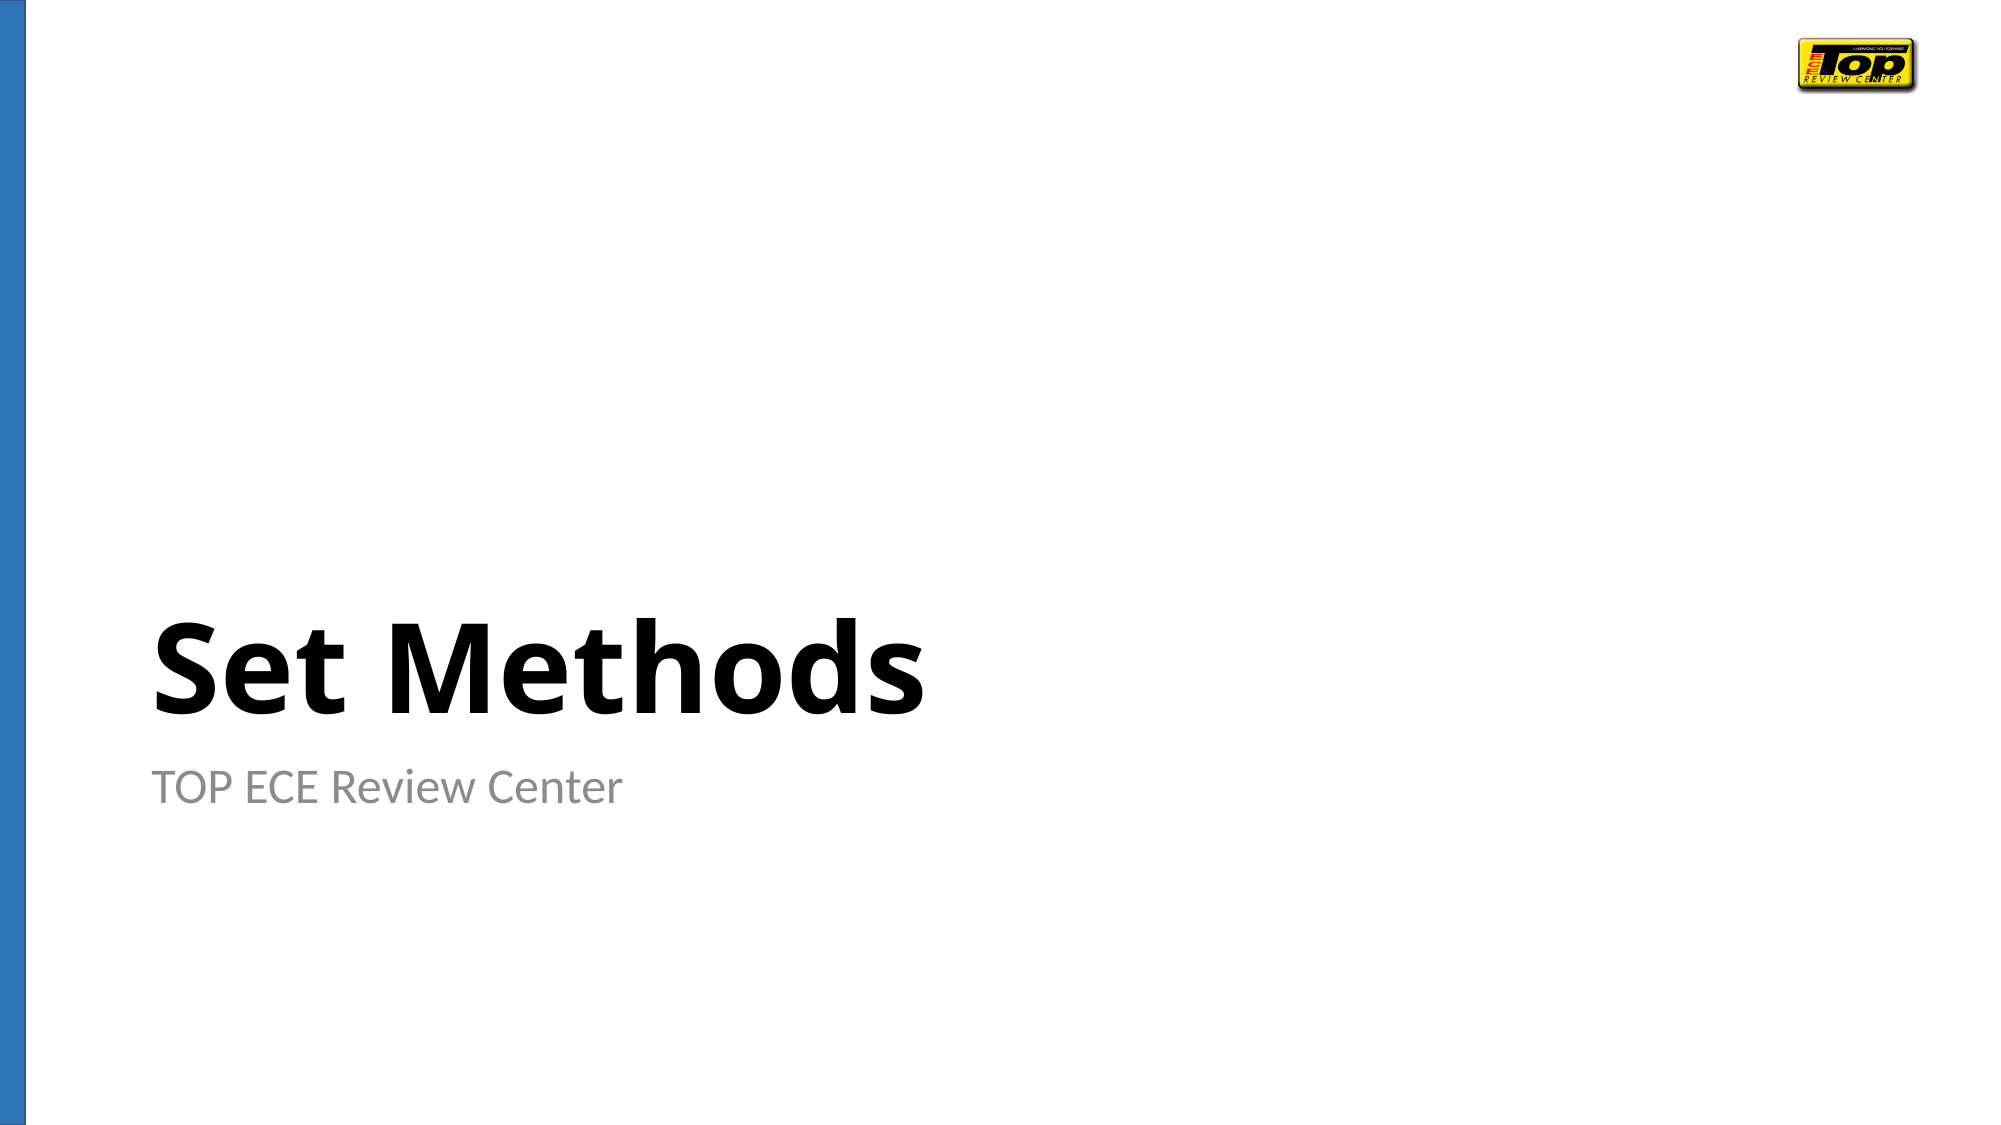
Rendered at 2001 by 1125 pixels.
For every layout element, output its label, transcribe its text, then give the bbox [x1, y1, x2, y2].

text_box [0, 0, 26, 1125]
title Set Methods [136, 280, 1862, 749]
picture [1791, 32, 1919, 97]
list TOP ECE Review Center [136, 752, 1862, 999]
